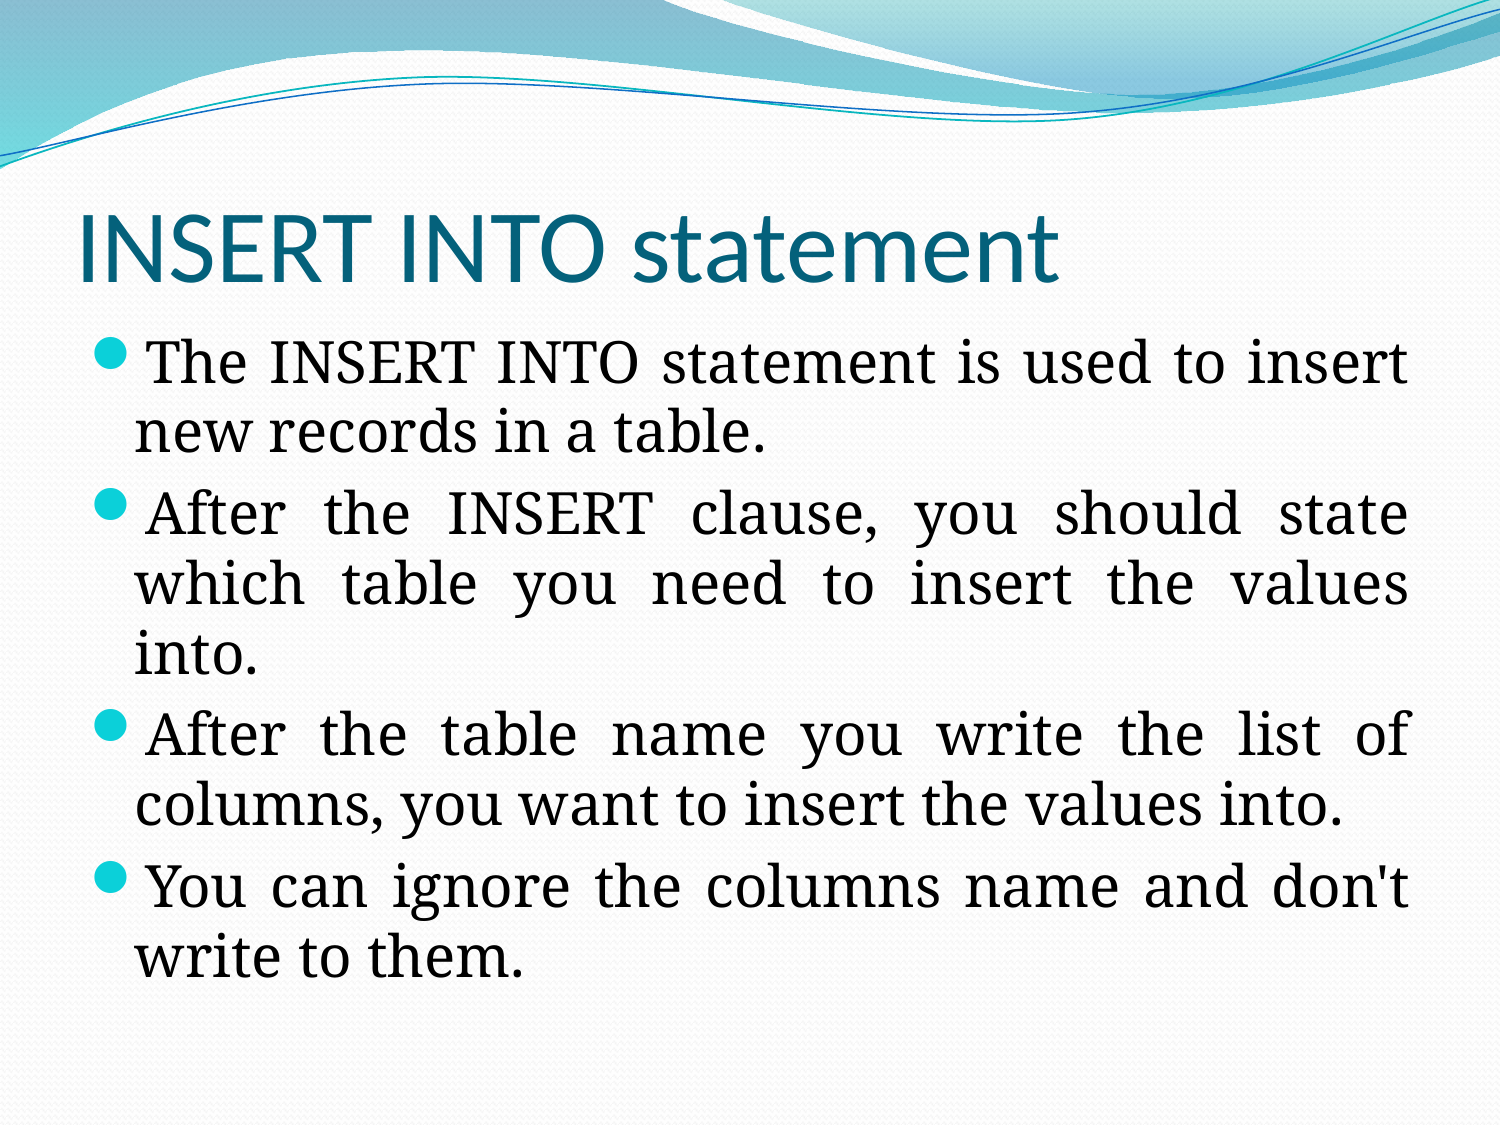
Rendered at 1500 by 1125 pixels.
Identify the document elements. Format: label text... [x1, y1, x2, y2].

title INSERT INTO statement [75, 115, 1425, 303]
list The INSERT INTO statement is used to insert new records in a table. After the INSERT clause, you should state which table you need to insert the values into. After the table name you write the list of columns, you want to insert the values into. You can ignore the columns name and don't write to them. [75, 317, 1425, 1125]
